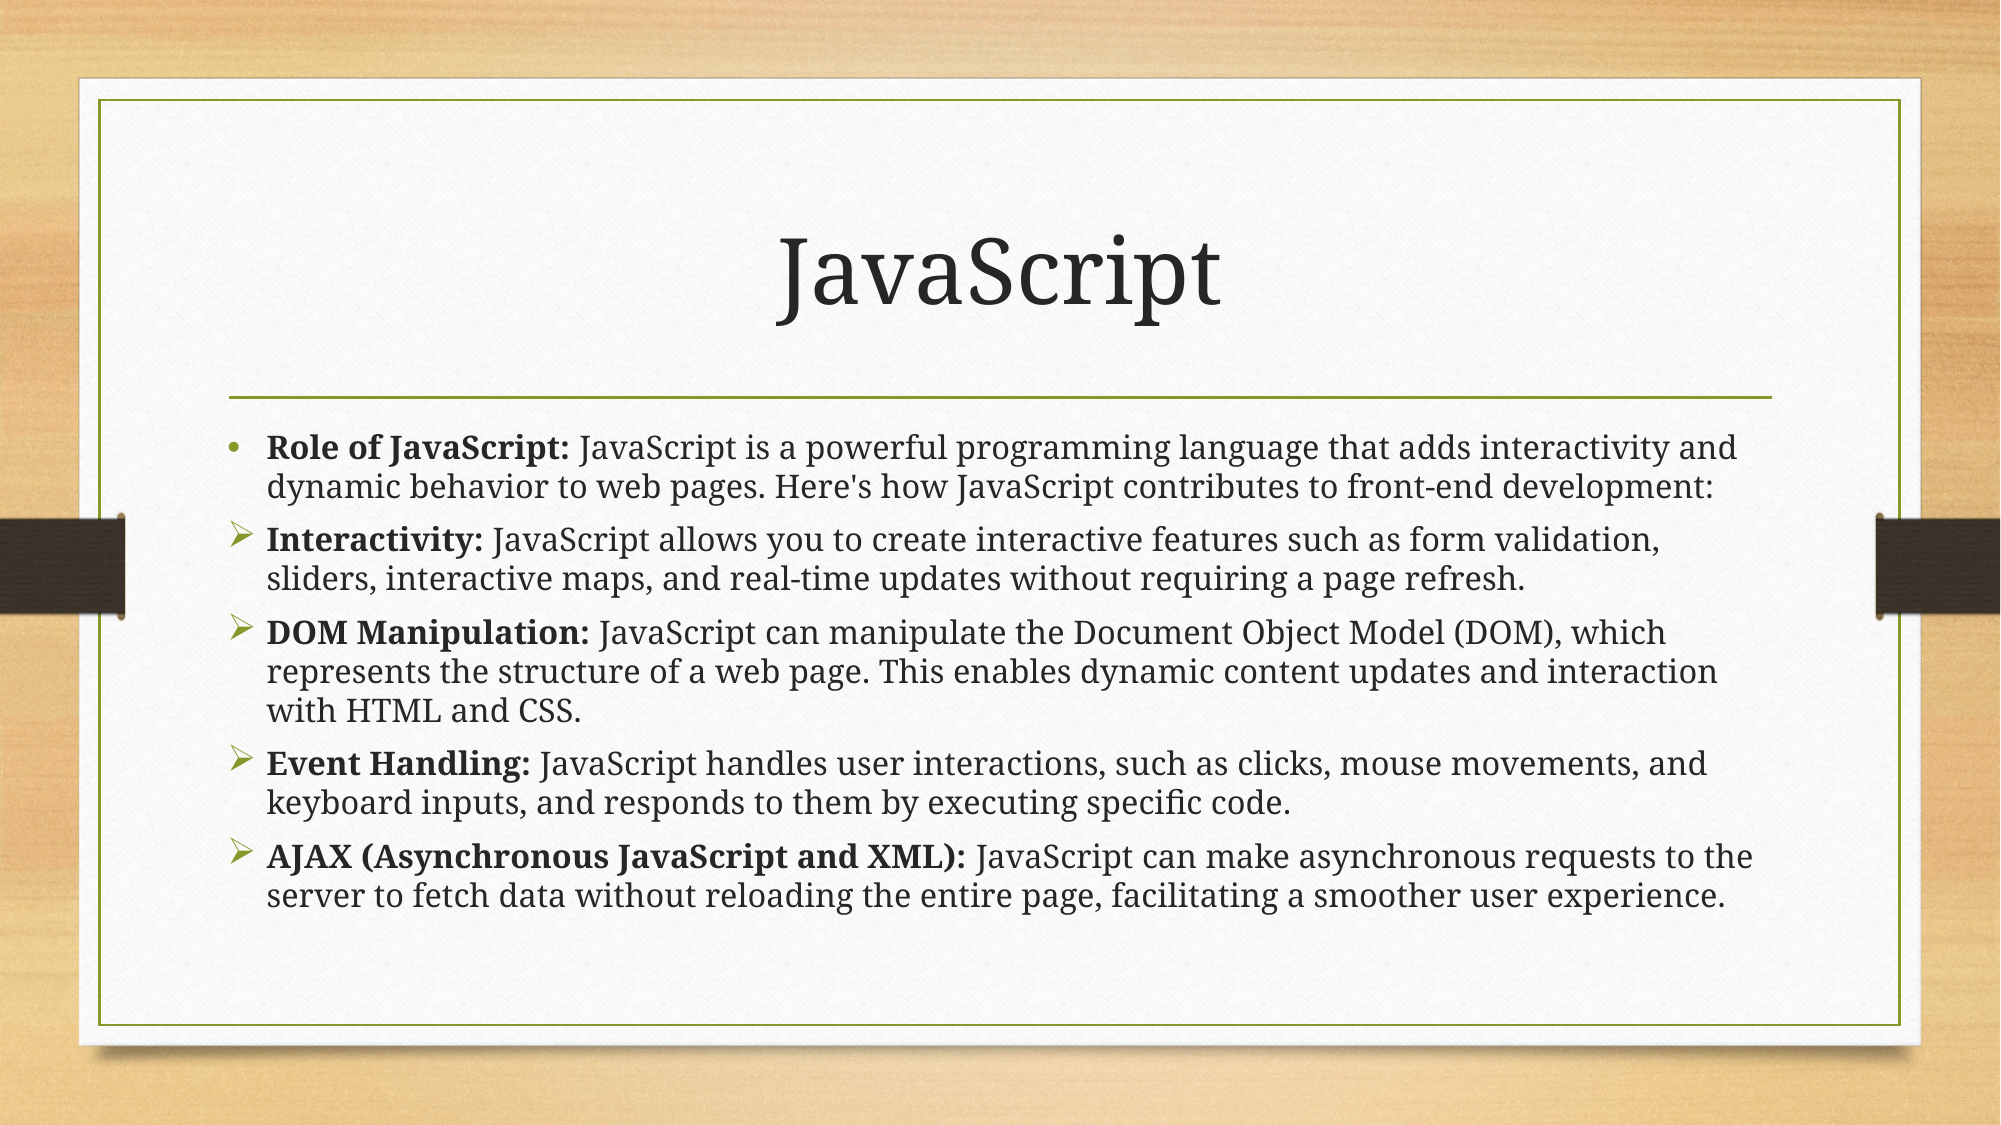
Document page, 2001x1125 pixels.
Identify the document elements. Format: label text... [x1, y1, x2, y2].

list Role of JavaScript: JavaScript is a powerful programming language that adds interactivity and dynamic behavior to web pages. Here's how JavaScript contributes to front-end development: Interactivity: JavaScript allows you to create interactive features such as form validation, sliders, interactive maps, and real-time updates without requiring a page refresh. DOM Manipulation: JavaScript can manipulate the Document Object Model (DOM), which represents the structure of a web page. This enables dynamic content updates and interaction with HTML and CSS. Event Handling: JavaScript handles user interactions, such as clicks, mouse movements, and keyboard inputs, and responds to them by executing specific code. AJAX (Asynchronous JavaScript and XML): JavaScript can make asynchronous requests to the server to fetch data without reloading the entire page, facilitating a smoother user experience. [212, 419, 1788, 964]
picture [0, 0, 2001, 1125]
title JavaScript [212, 161, 1788, 375]
